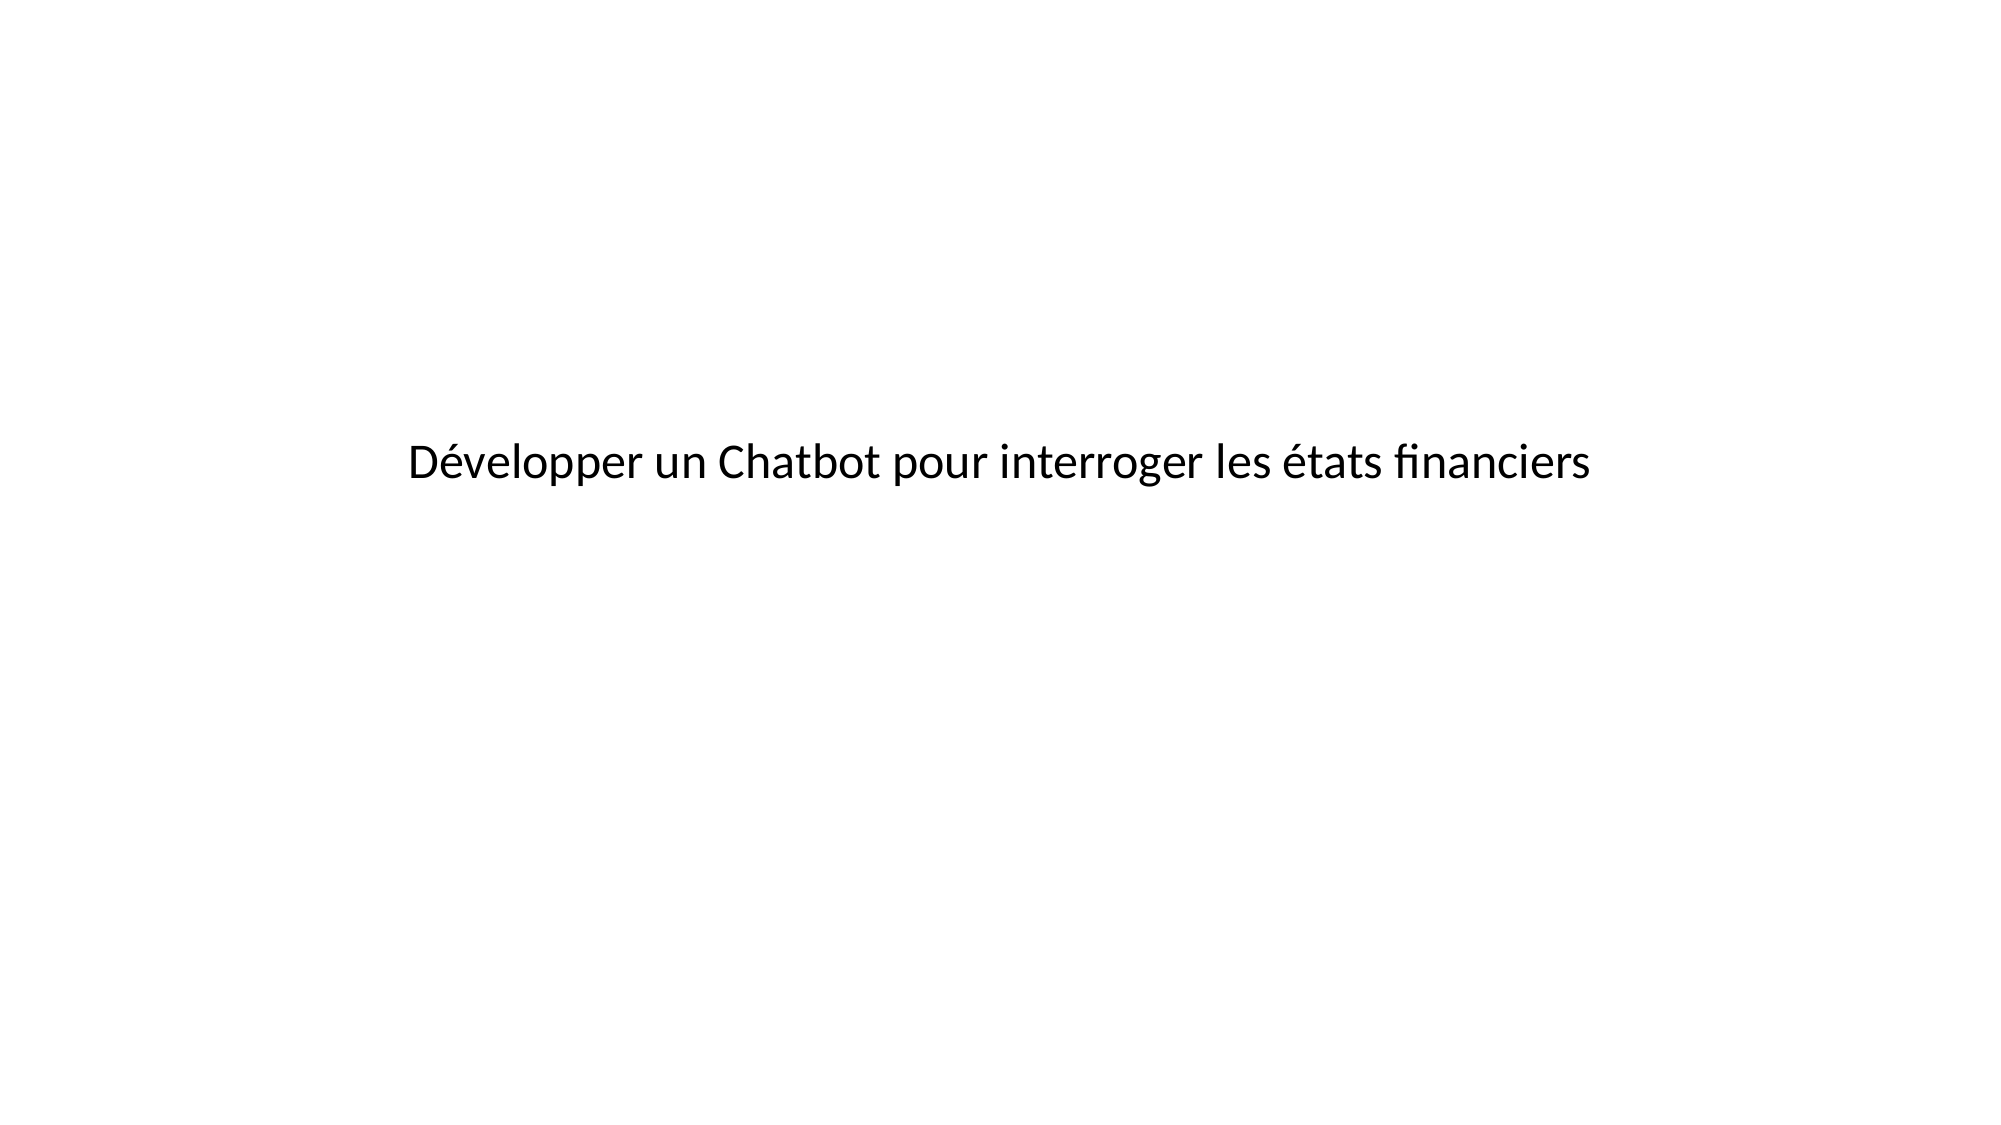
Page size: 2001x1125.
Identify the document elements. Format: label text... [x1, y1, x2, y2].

subtitle Développer un Chatbot pour interroger les états financiers [249, 427, 1750, 679]
